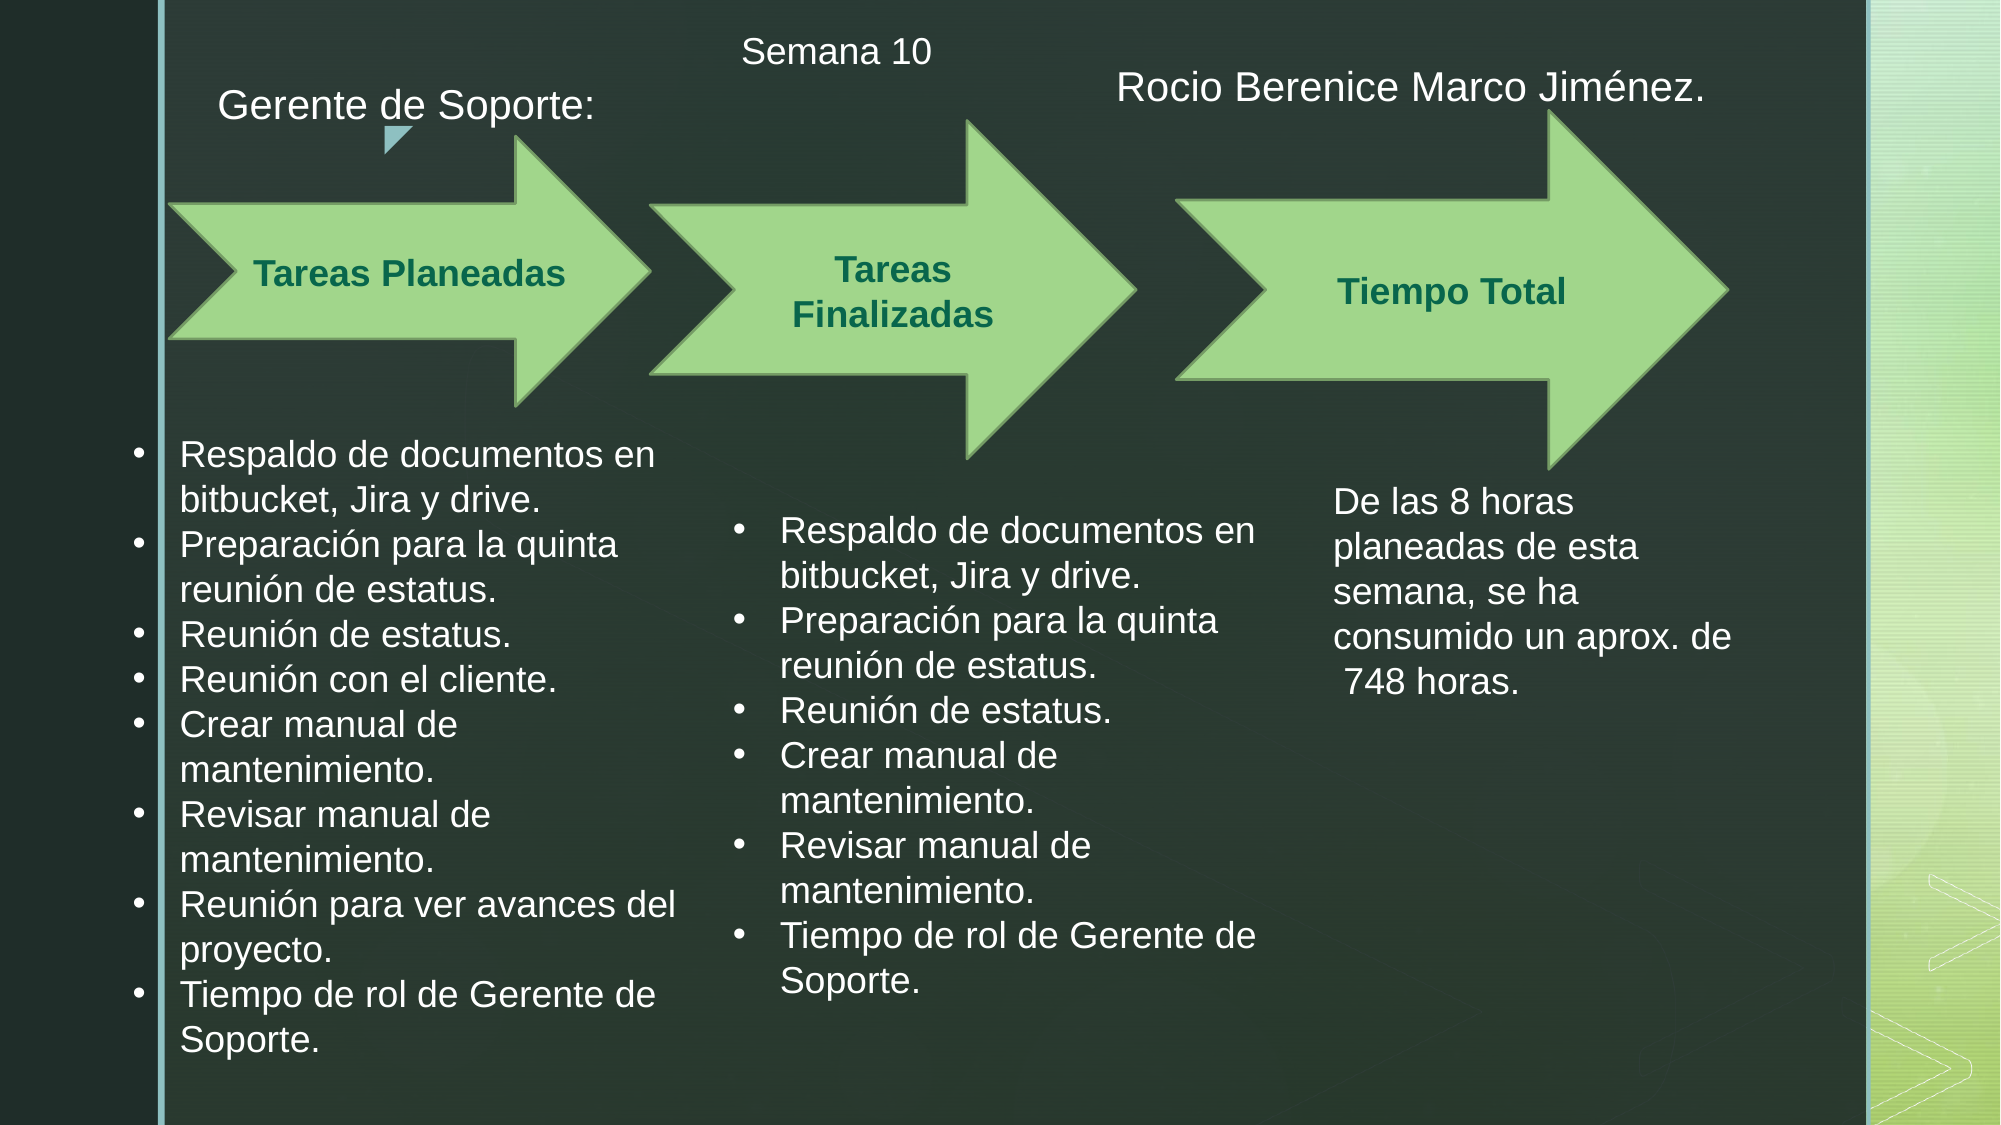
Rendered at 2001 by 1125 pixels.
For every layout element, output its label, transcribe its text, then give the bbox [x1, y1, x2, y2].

text_box Gerente de Soporte: [202, 70, 634, 136]
text_box Tiempo Total [1176, 168, 1729, 469]
text_box Tareas Planeadas [168, 136, 651, 407]
text_box Semana 10 [726, 19, 1085, 80]
text_box Tareas Finalizadas [649, 120, 1137, 460]
text_box Respaldo de documentos en bitbucket, Jira y drive. Preparación para la quinta reunión de estatus. Reunión de estatus. Crear manual de mantenimiento. Revisar manual de mantenimiento. Tiempo de rol de Gerente de Soporte. [717, 498, 1302, 1009]
text_box Rocio Berenice Marco Jiménez. [1101, 52, 1804, 168]
text_box Respaldo de documentos en bitbucket, Jira y drive. Preparación para la quinta reunión de estatus. Reunión de estatus. Reunión con el cliente. Crear manual de mantenimiento. Revisar manual de mantenimiento. Reunión para ver avances del proyecto. Tiempo de rol de Gerente de Soporte. [117, 422, 701, 1068]
picture [1871, 0, 2001, 1125]
text_box De las 8 horas planeadas de esta semana, se ha consumido un aprox. de 748 horas. [1318, 469, 1766, 755]
